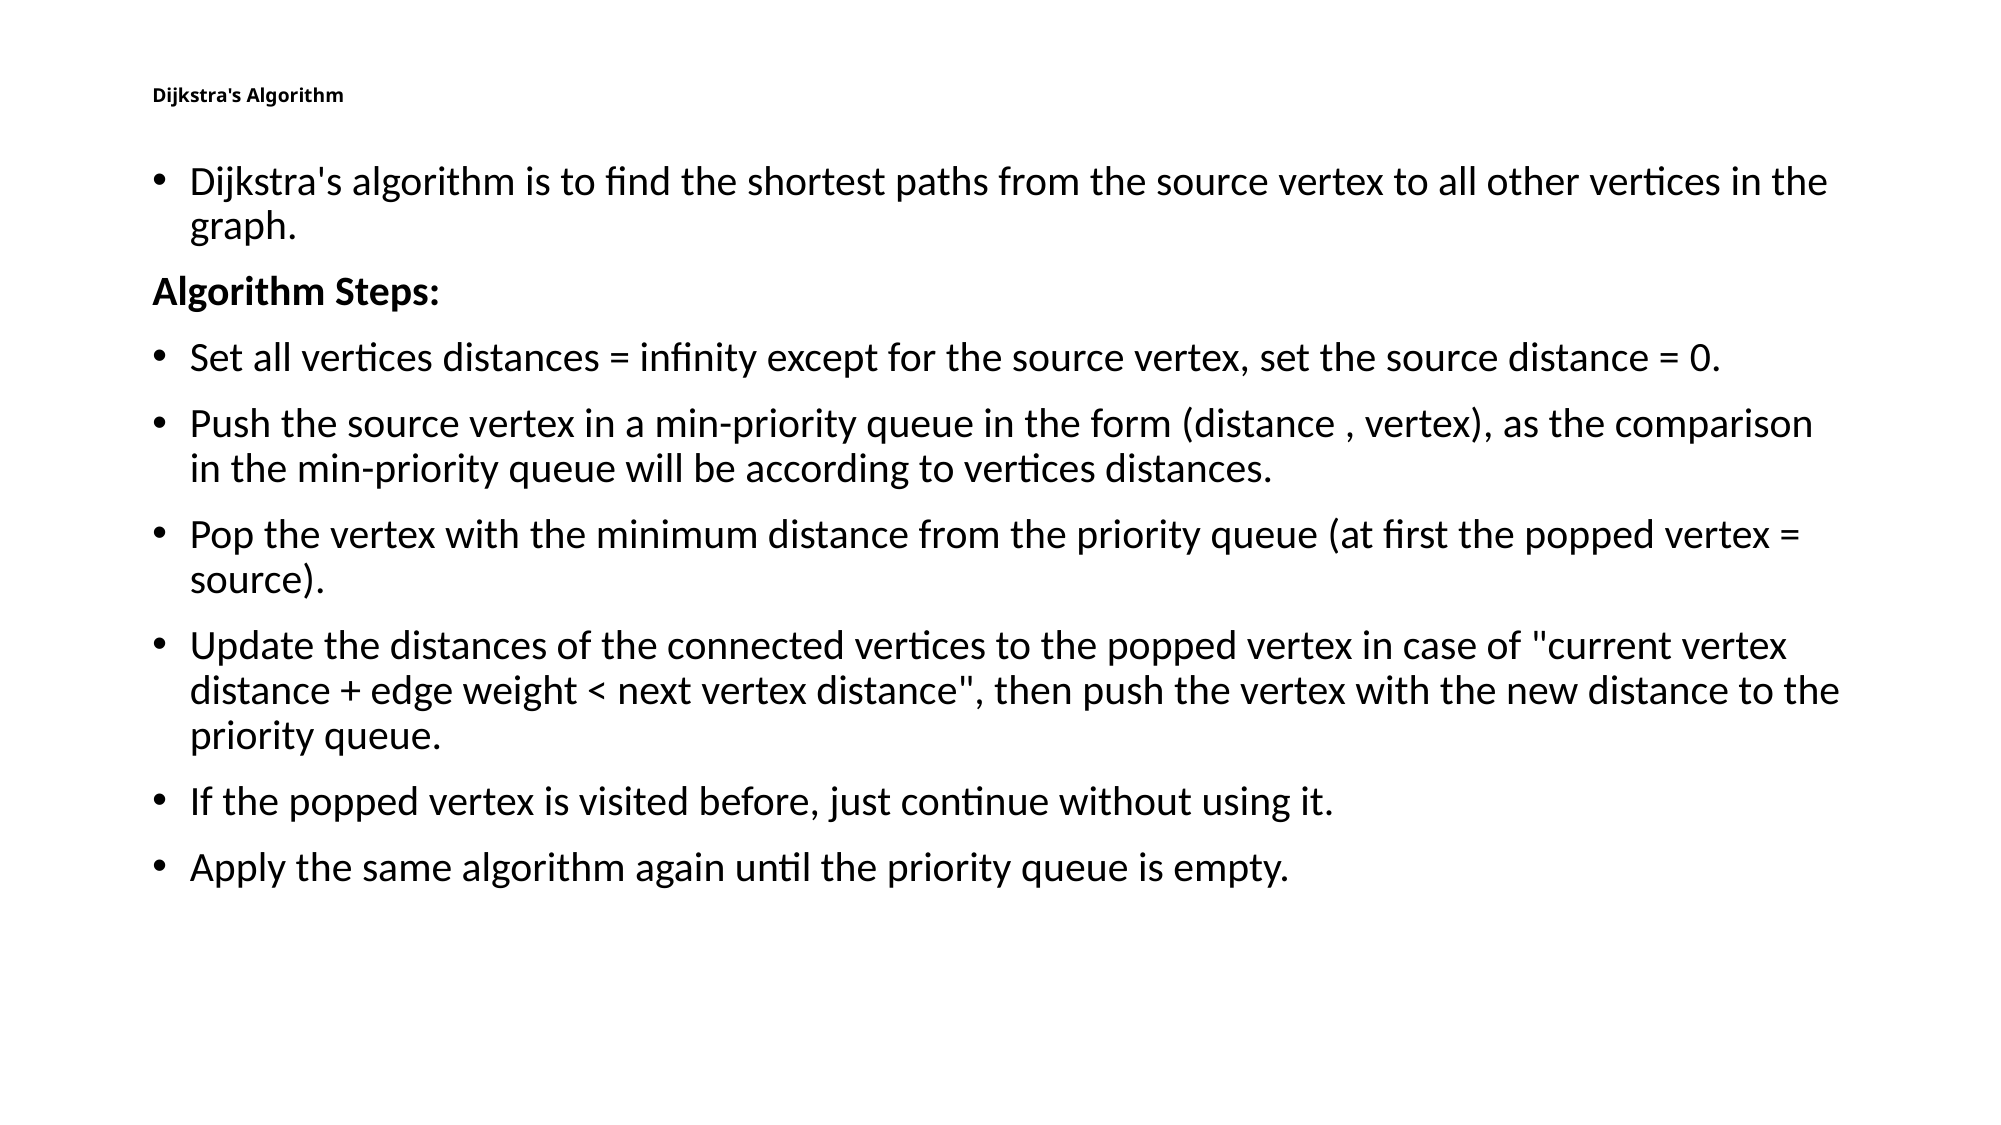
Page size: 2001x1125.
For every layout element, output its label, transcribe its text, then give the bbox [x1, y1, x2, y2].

text_box Dijkstra's Algorithm [137, 59, 1863, 151]
text_box Dijkstra's algorithm is to find the shortest paths from the source vertex to all other vertices in the graph. Algorithm Steps: Set all vertices distances = infinity except for the source vertex, set the source distance = 0. Push the source vertex in a min-priority queue in the form (distance , vertex), as the comparison in the min-priority queue will be according to vertices distances. Pop the vertex with the minimum distance from the priority queue (at first the popped vertex = source). Update the distances of the connected vertices to the popped vertex in case of "current vertex distance + edge weight < next vertex distance", then push the vertex with the new distance to the priority queue. If the popped vertex is visited before, just continue without using it. Apply the same algorithm again until the priority queue is empty. [137, 151, 1863, 1084]
